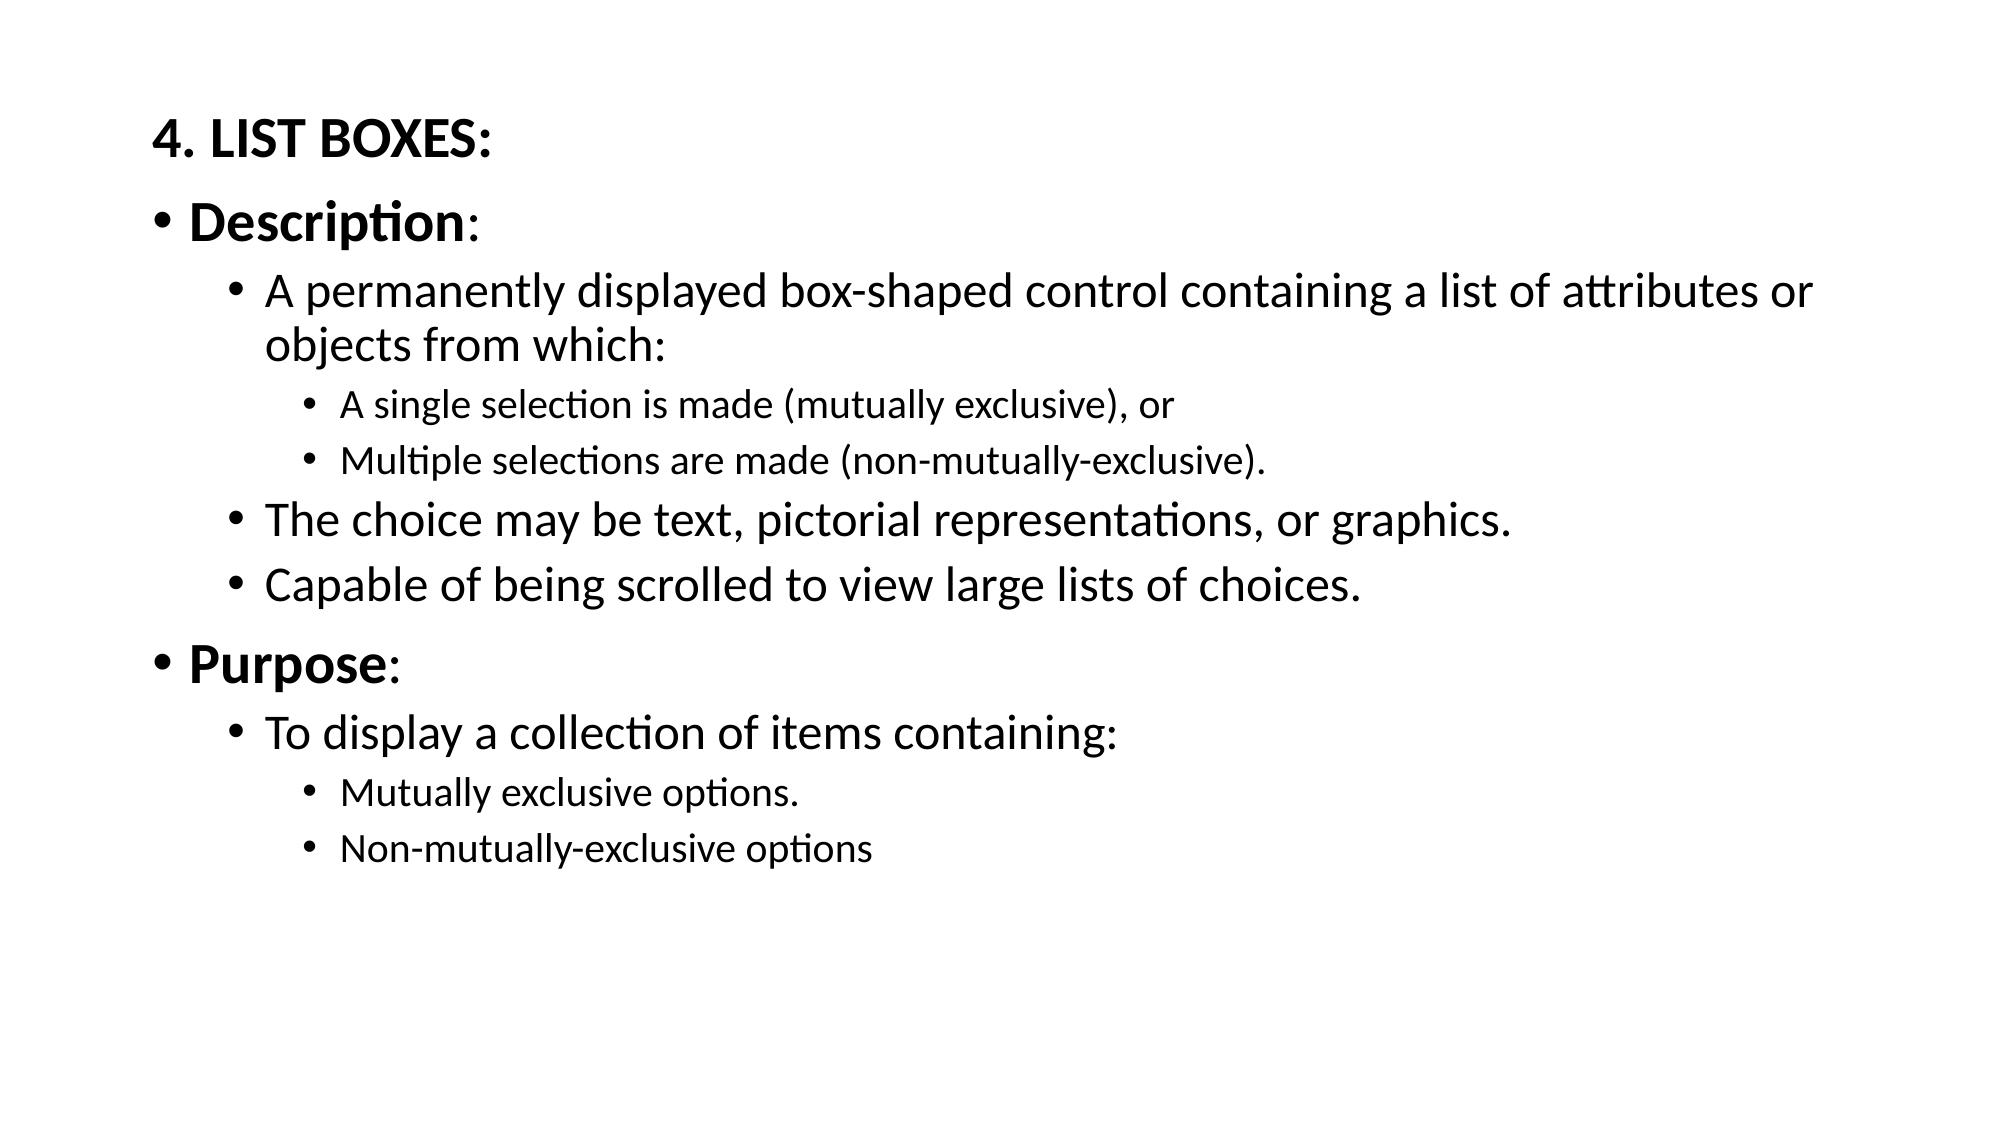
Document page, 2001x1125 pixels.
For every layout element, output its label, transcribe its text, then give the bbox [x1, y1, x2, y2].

list 4. LIST BOXES: Description: A permanently displayed box-shaped control containing a list of attributes or objects from which: A single selection is made (mutually exclusive), or Multiple selections are made (non-mutually-exclusive). The choice may be text, pictorial representations, or graphics. Capable of being scrolled to view large lists of choices. Purpose: To display a collection of items containing: Mutually exclusive options. Non-mutually-exclusive options [137, 99, 1863, 1014]
